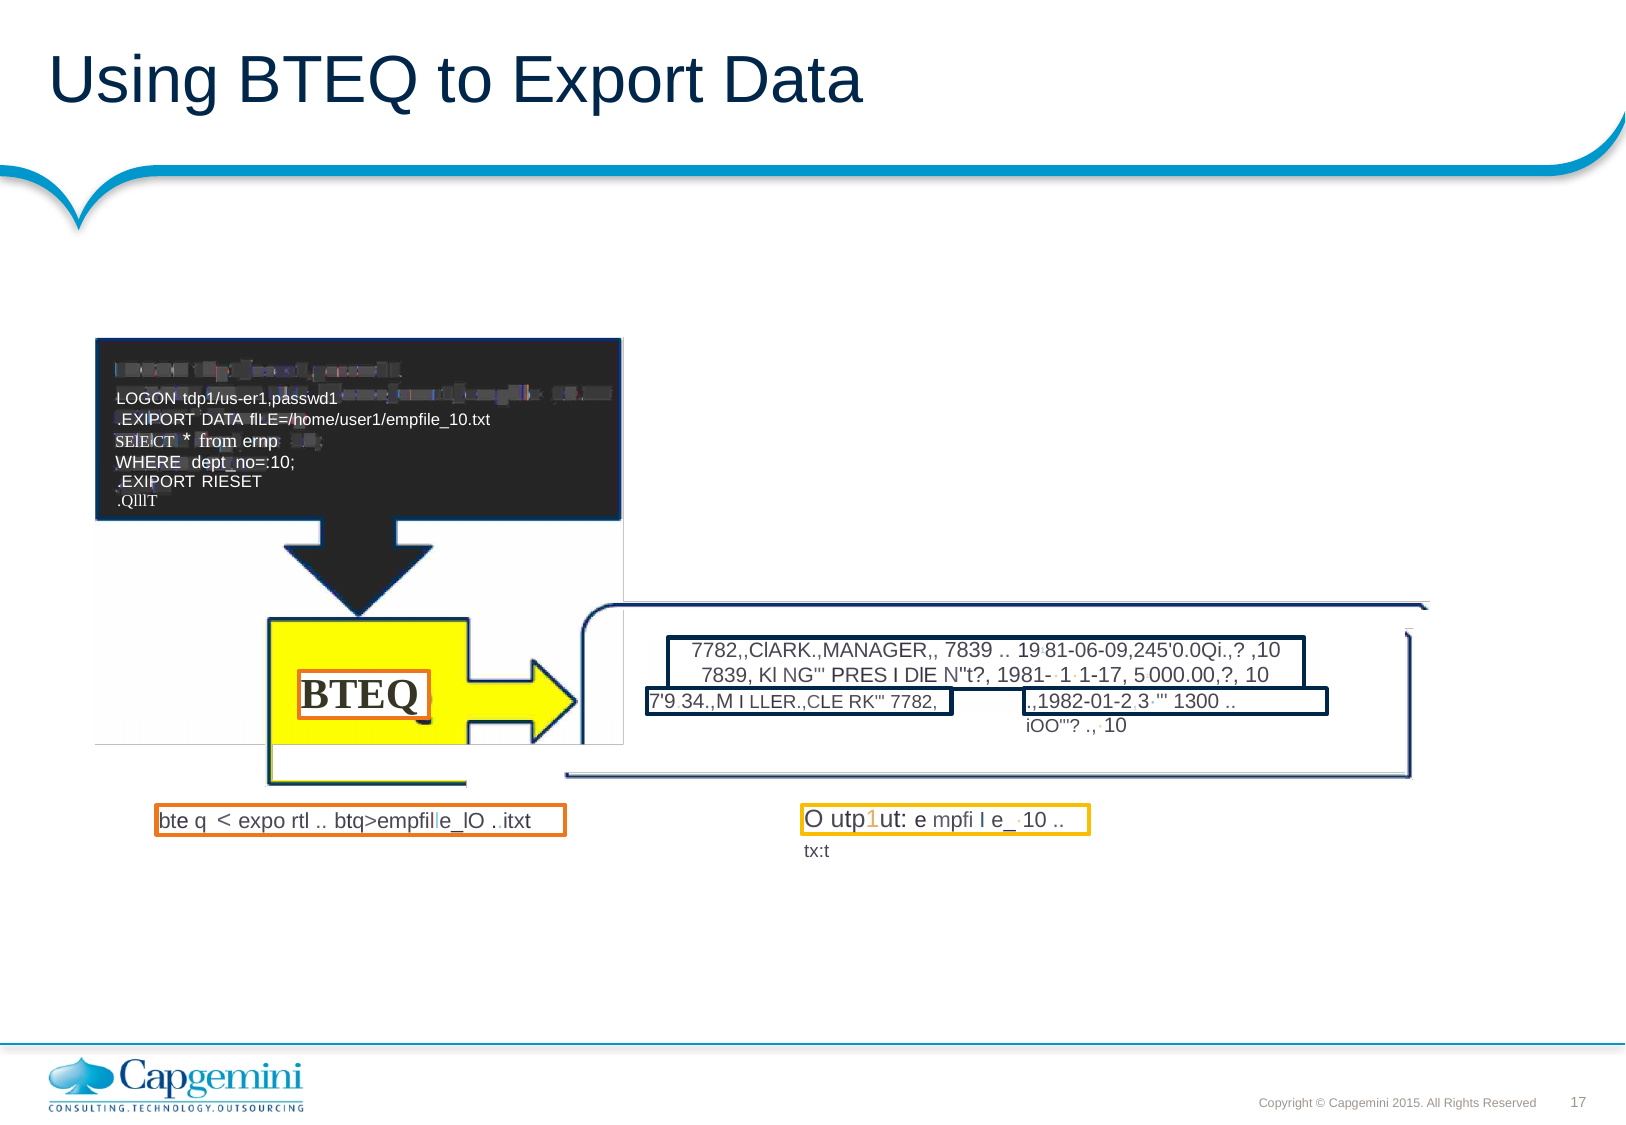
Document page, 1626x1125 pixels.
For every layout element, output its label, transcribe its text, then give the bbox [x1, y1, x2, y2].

text_box O utp1ut: e mpfi I e_·10 .. tx:t [800, 803, 1091, 836]
picture [48, 1056, 304, 1113]
text_box LOGON tdp1/us-er1,passwd1 .EXIPORT DATA flLE=/home/user1/empfile_10.txt SElE1CT * from ernp WHERE dept_no=:10; .EXIPORT RIESET .QlllT [113, 389, 601, 514]
text_box [94, 337, 1430, 788]
text_box 7'9.34.,M I LLER.,CLE RK"' 7782, [645, 686, 954, 716]
text_box 7782,,ClARK.,MANAGER,, 7839 .. 19181-06-09,245'0.0Qi.,? ,10 7839, Kl NG"' PRES I DlE N"t?, 1981-·1·1-17, 51000.00,?, 10 [666, 635, 1306, 691]
text_box .,1982-01-2,3·"' 1300 .. iOO"'? .,·10 [1022, 686, 1329, 716]
text_box BTEQ [297, 669, 431, 720]
text_box bte q < expo rtl .. btq>empfille_lO ..itxt [154, 803, 567, 837]
title Using BTEQ to Export Data [0, 0, 1625, 165]
